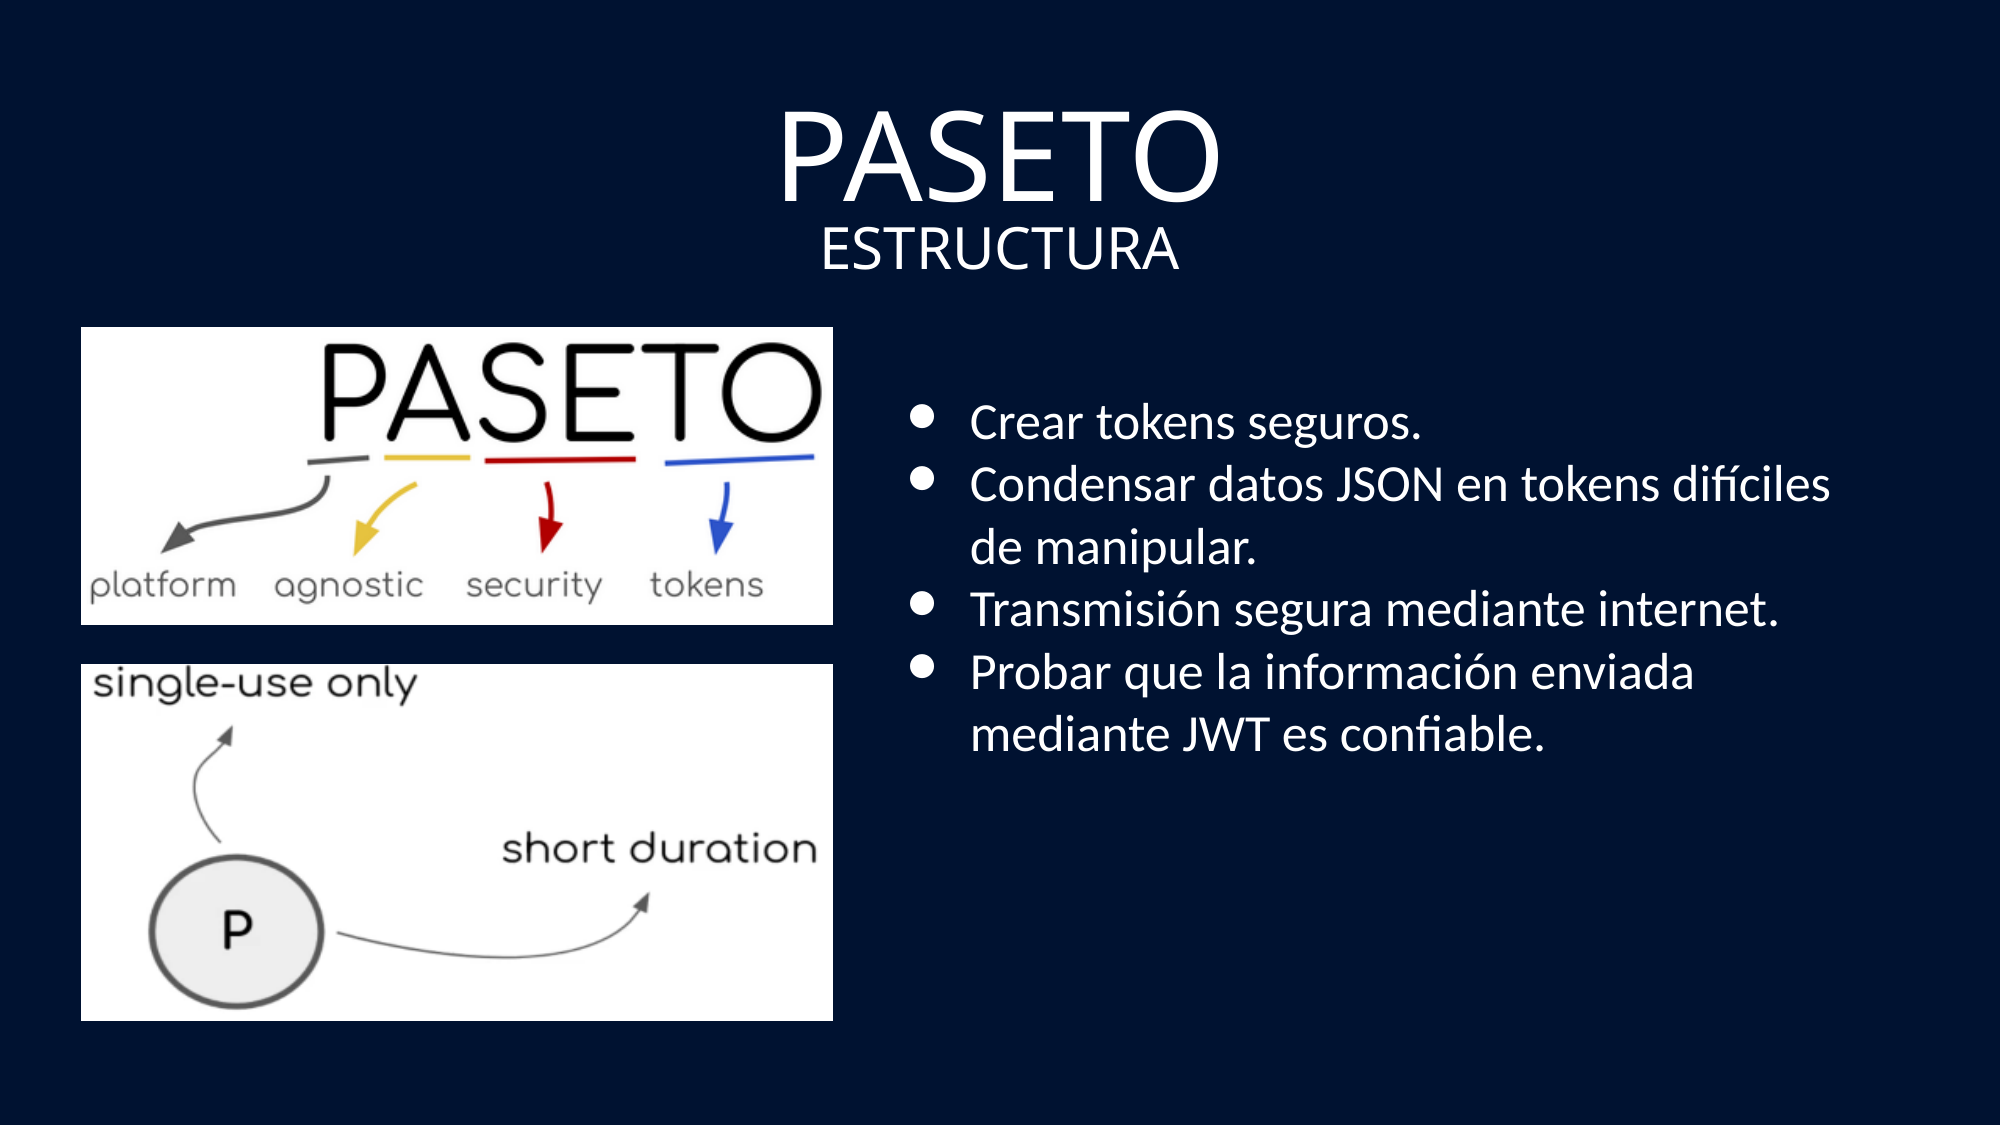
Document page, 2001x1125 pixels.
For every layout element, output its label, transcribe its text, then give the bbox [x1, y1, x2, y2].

picture [81, 327, 833, 625]
text_box PASETO [748, 0, 1252, 267]
picture [81, 664, 833, 1021]
text_box Crear tokens seguros. Condensar datos JSON en tokens difíciles de manipular. Transmisión segura mediante internet. Probar que la información enviada mediante JWT es confiable. [880, 372, 1872, 1044]
text_box ESTRUCTURA [796, 204, 1204, 289]
